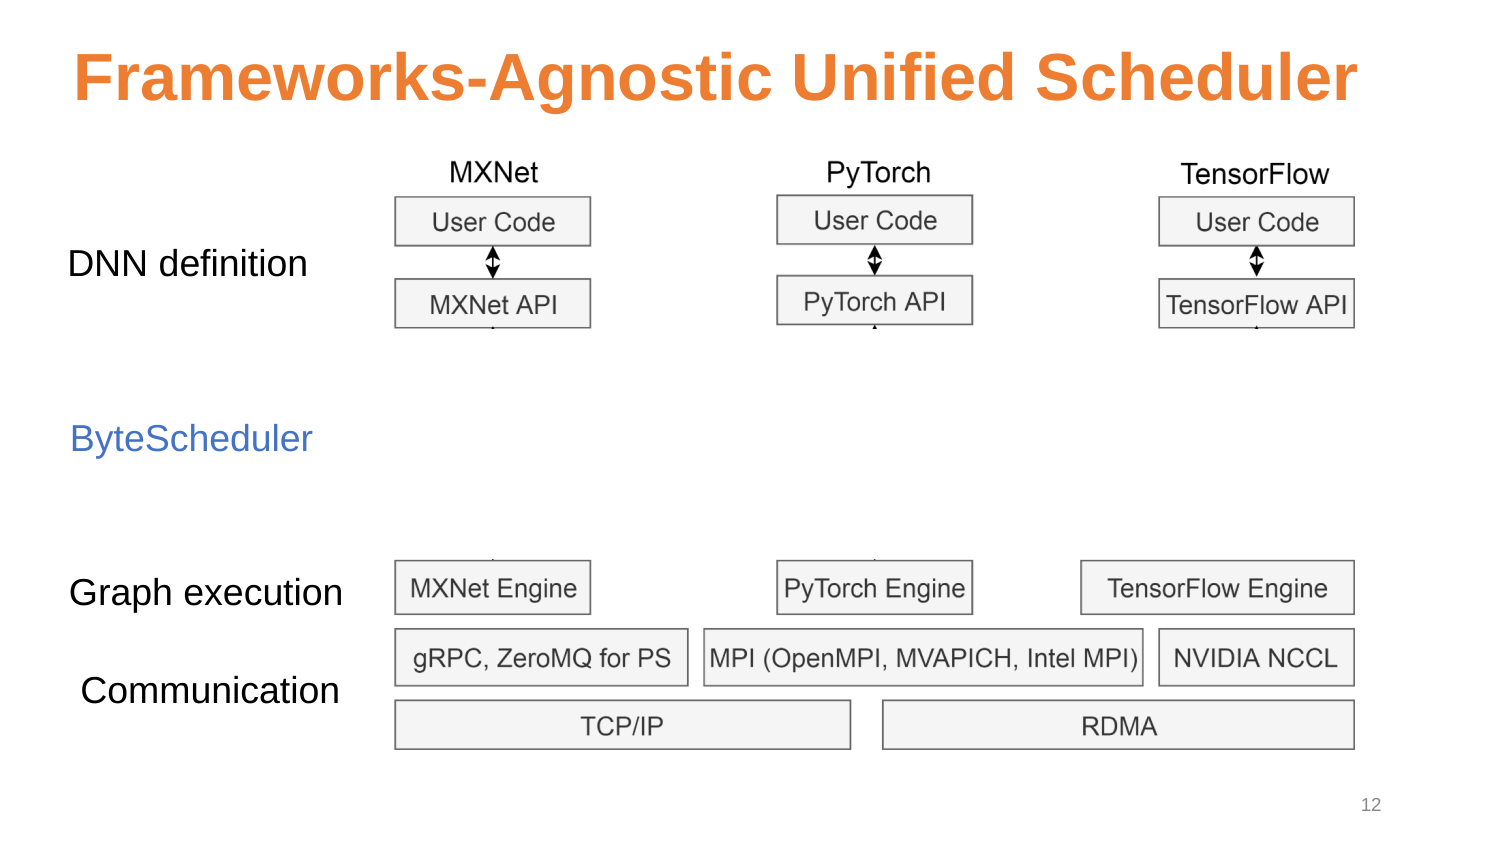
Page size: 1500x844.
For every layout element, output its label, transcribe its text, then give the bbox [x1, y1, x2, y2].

title Frameworks-Agnostic Unified Scheduler [71, 31, 1429, 115]
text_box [348, 154, 1394, 751]
text_box DNN definition [65, 236, 312, 287]
text_box ByteScheduler Graph execution Communication [66, 411, 343, 712]
slide_number ‹#› [1354, 791, 1388, 818]
